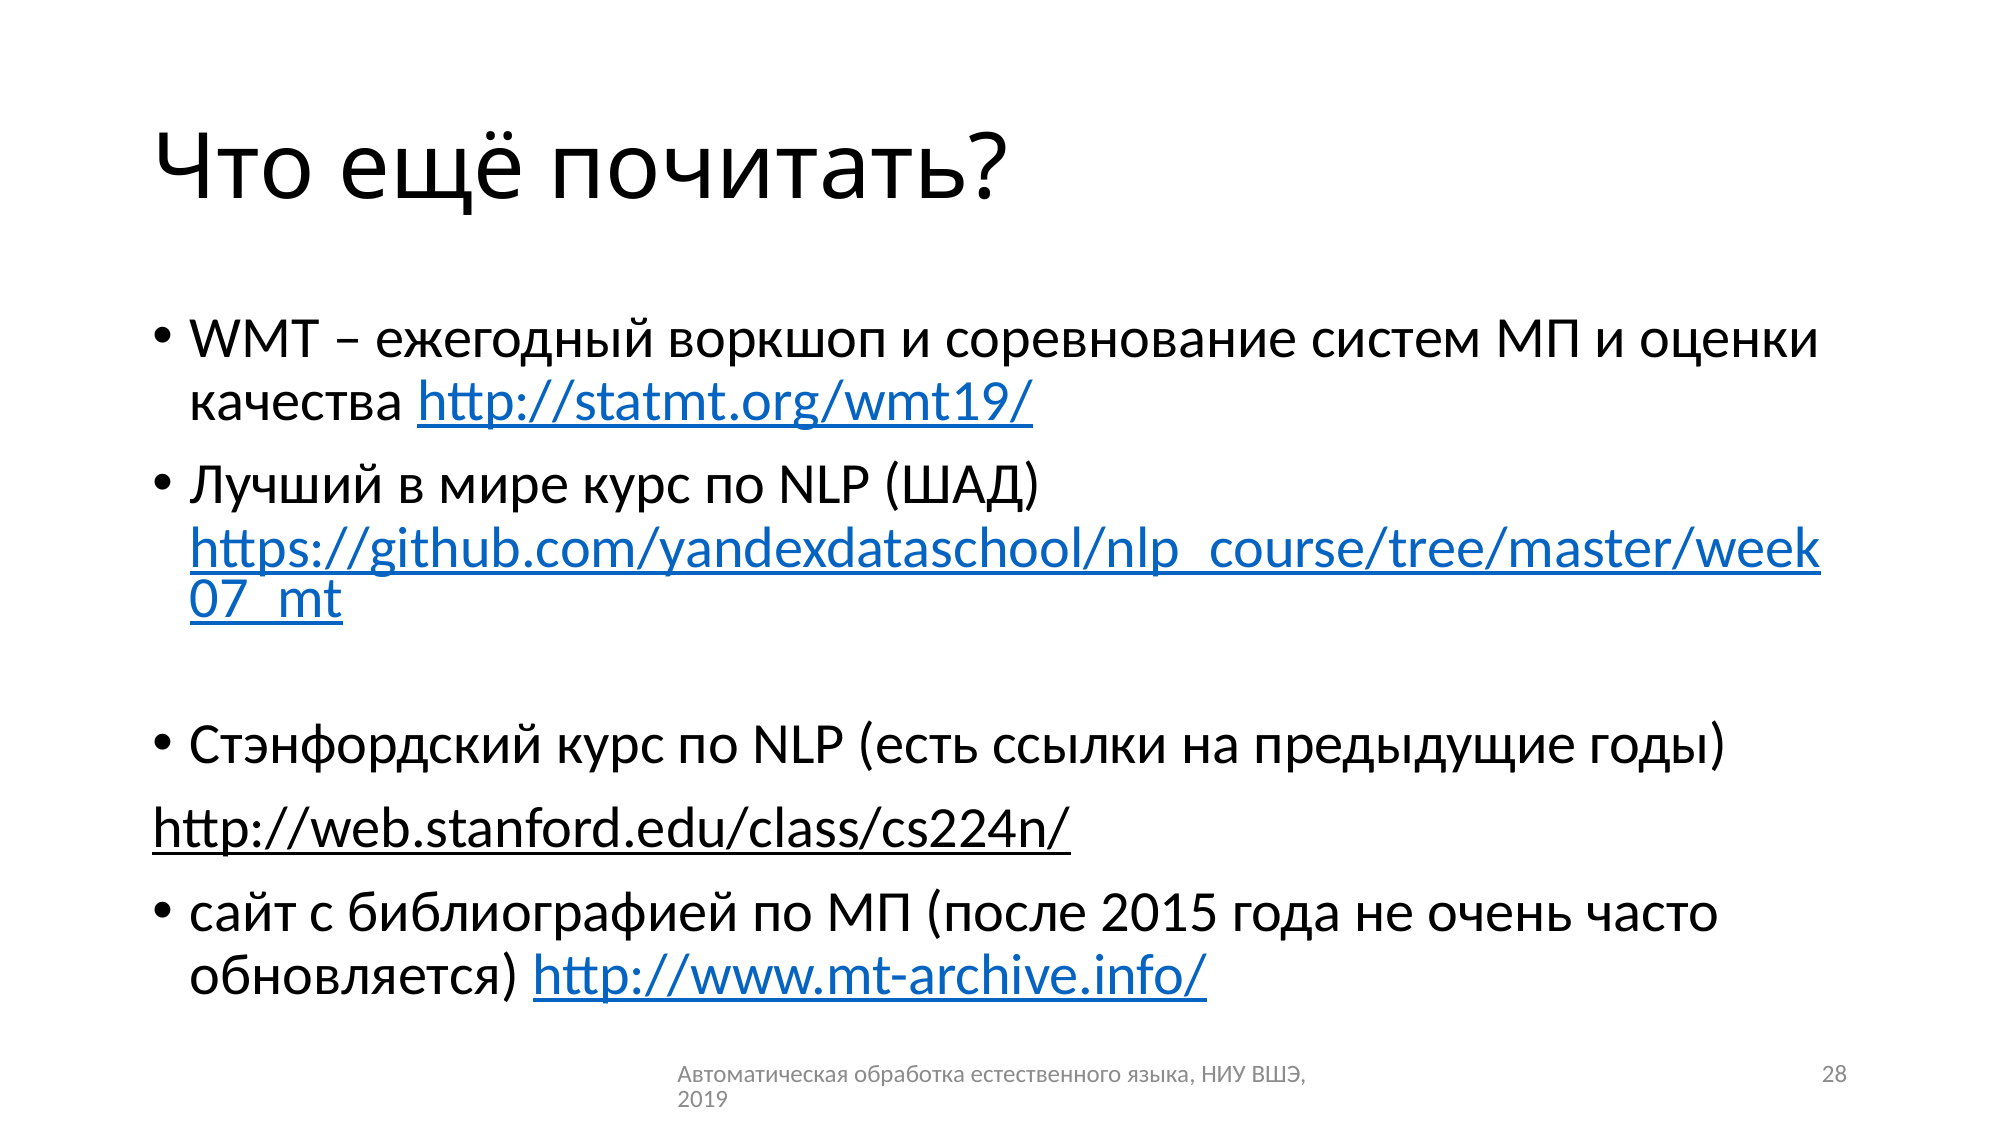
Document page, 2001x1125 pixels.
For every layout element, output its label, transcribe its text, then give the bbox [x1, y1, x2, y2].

slide_number 28 [1412, 1042, 1863, 1103]
title Что ещё почитать? [137, 59, 1863, 278]
footer Автоматическая обработка естественного языка, НИУ ВШЭ, 2019 [662, 1042, 1338, 1103]
list WMT – ежегодный воркшоп и соревнование систем МП и оценки качества http://statmt.org/wmt19/ Лучший в мире курс по NLP (ШАД) https://github.com/yandexdataschool/nlp_course/tree/master/week07_mt Стэнфордский курс по NLP (есть ссылки на предыдущие годы) http://web.stanford.edu/class/cs224n/ сайт с библиографией по МП (после 2015 года не очень часто обновляется) http://www.mt-archive.info/ [137, 299, 1863, 1014]
